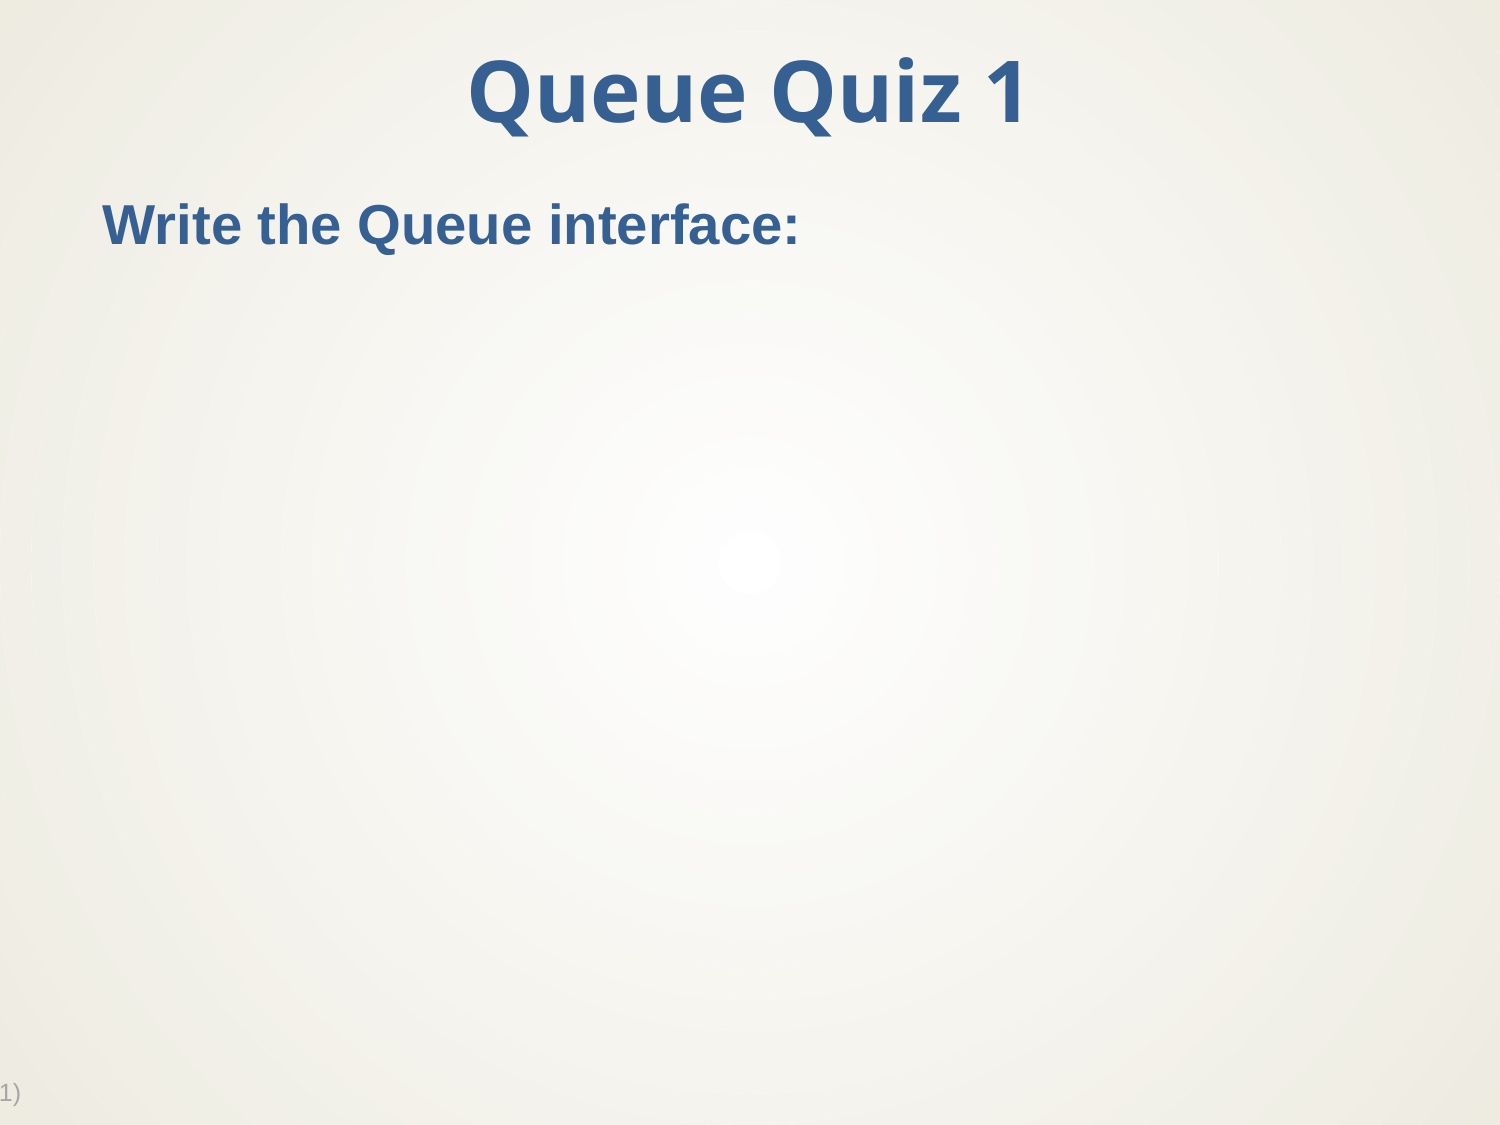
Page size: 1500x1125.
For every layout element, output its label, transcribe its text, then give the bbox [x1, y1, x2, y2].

list Write the Queue interface: [56, 187, 1444, 1036]
title Queue Quiz 1 [0, 24, 1500, 166]
